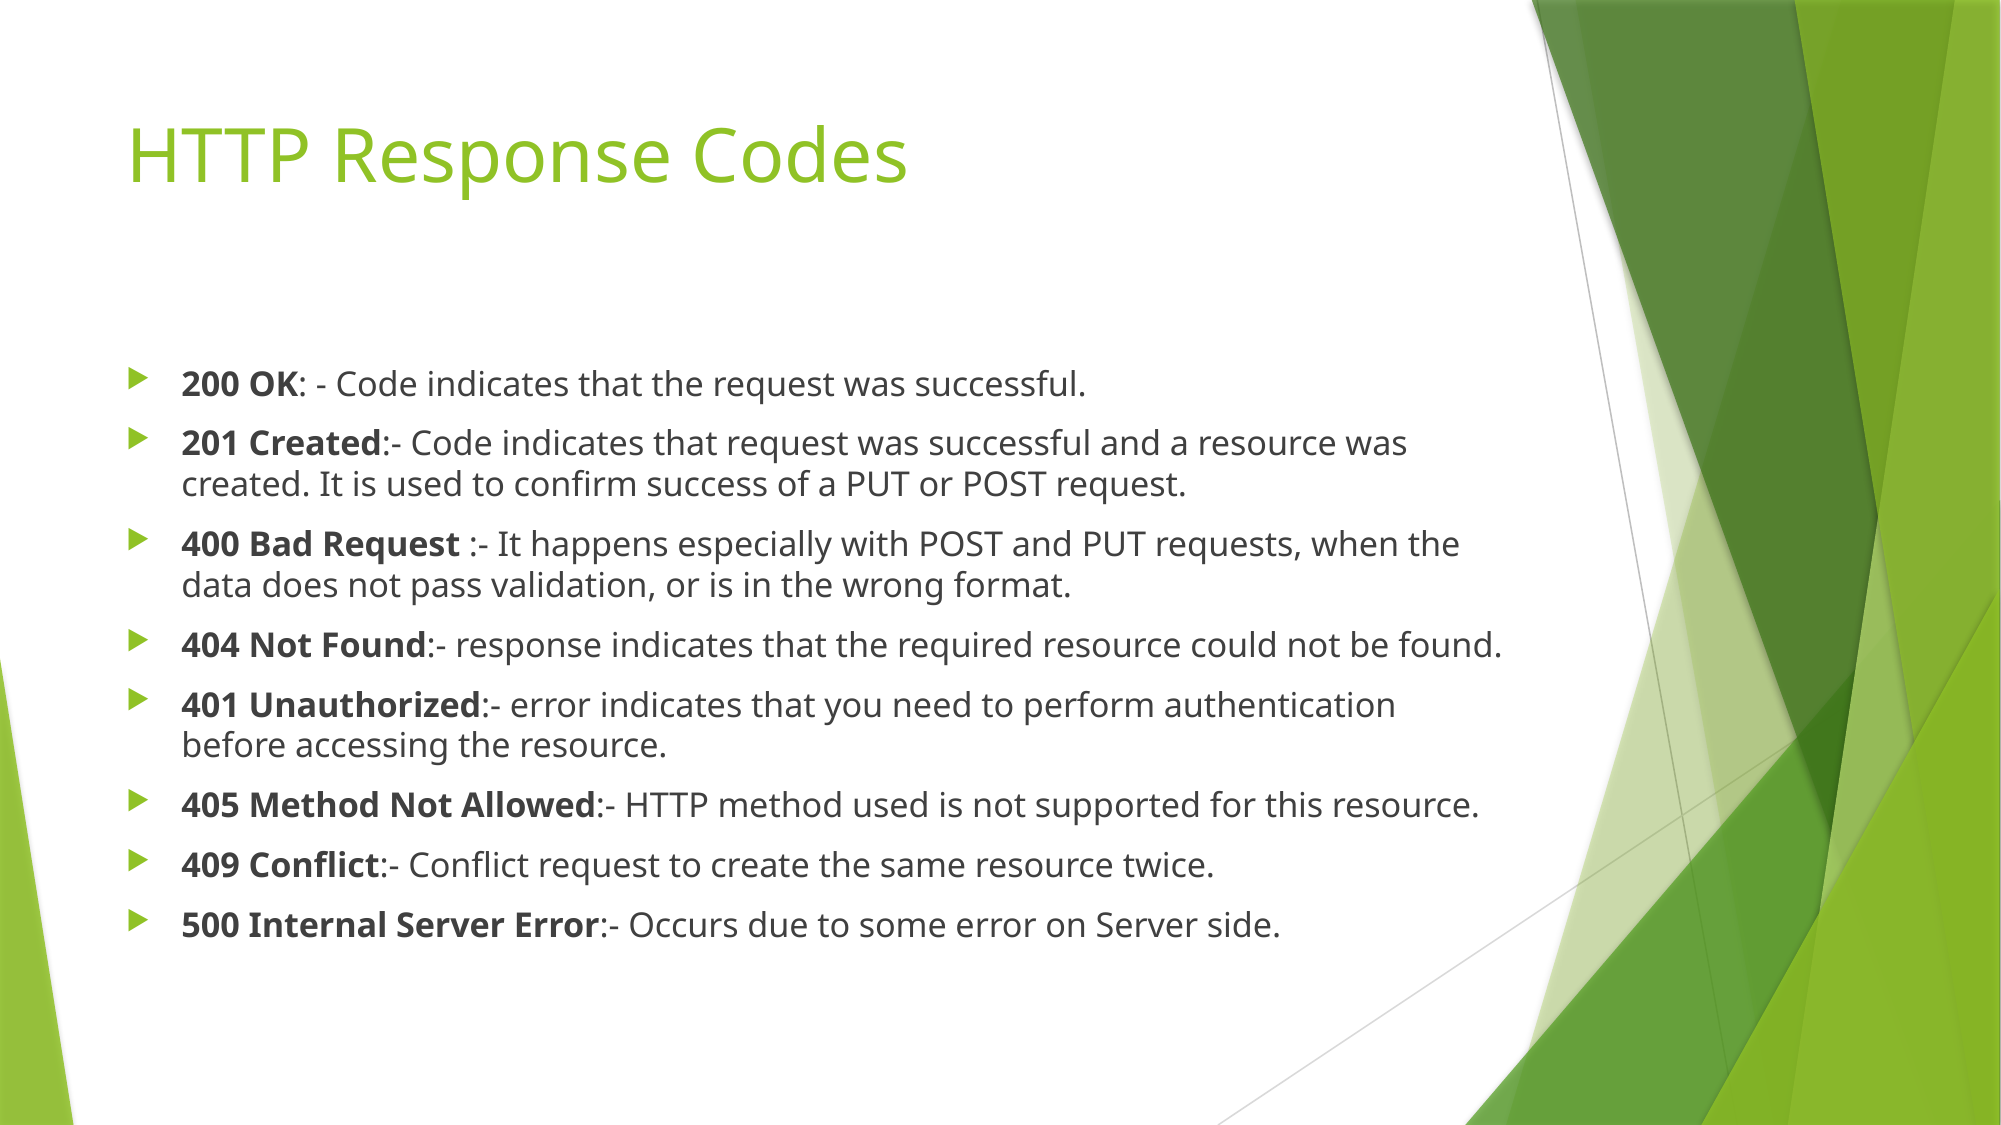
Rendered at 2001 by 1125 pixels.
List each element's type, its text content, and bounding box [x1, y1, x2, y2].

title HTTP Response Codes [111, 99, 1522, 317]
list 200 OK: - Code indicates that the request was successful. 201 Created:- Code indicates that request was successful and a resource was created. It is used to confirm success of a PUT or POST request. 400 Bad Request :- It happens especially with POST and PUT requests, when the data does not pass validation, or is in the wrong format. 404 Not Found:- response indicates that the required resource could not be found. 401 Unauthorized:- error indicates that you need to perform authentication before accessing the resource. 405 Method Not Allowed:- HTTP method used is not supported for this resource. 409 Conflict:- Conflict request to create the same resource twice. 500 Internal Server Error:- Occurs due to some error on Server side. [111, 354, 1522, 992]
